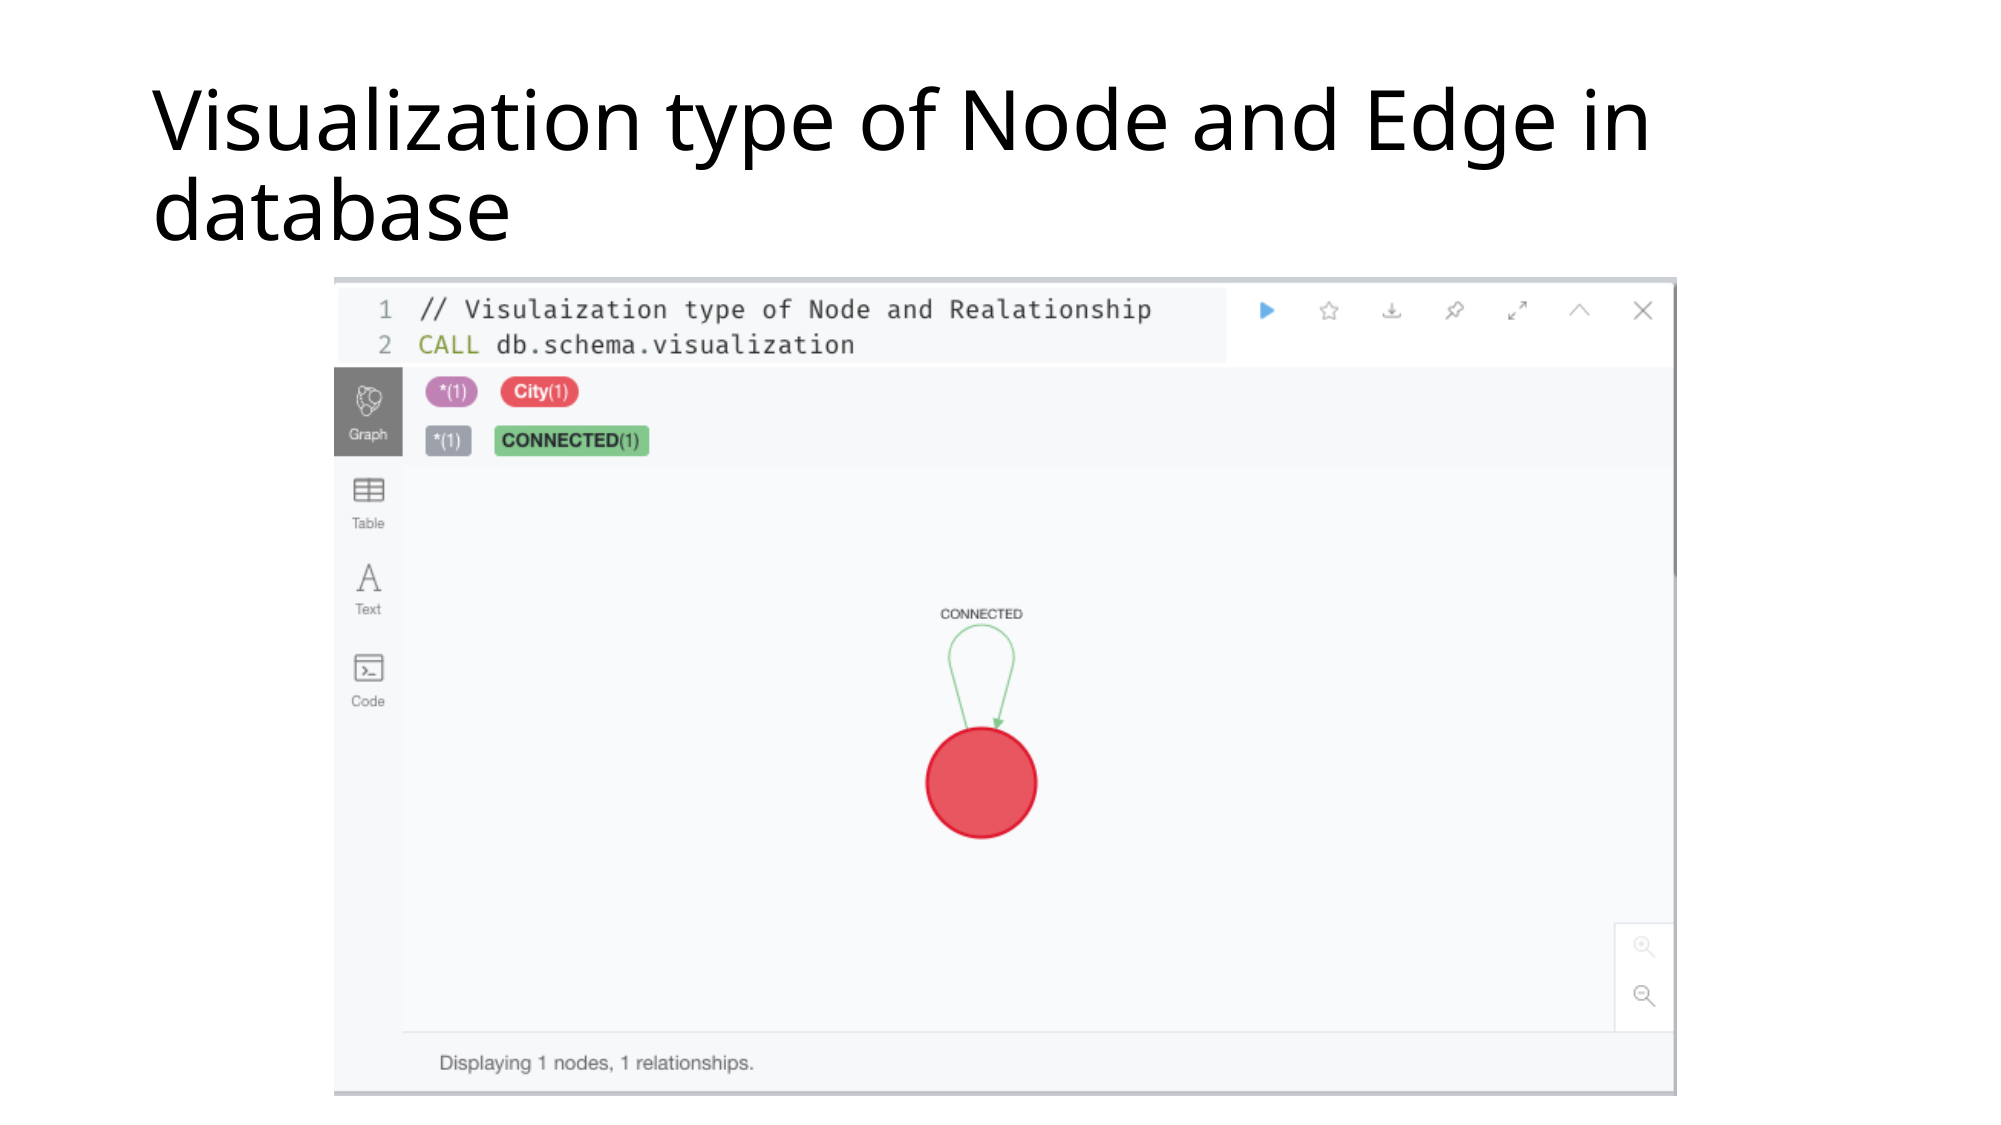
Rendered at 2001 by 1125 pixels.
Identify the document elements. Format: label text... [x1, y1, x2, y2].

title Visualization type of Node and Edge in database [137, 59, 1863, 278]
picture [334, 277, 1677, 1096]
